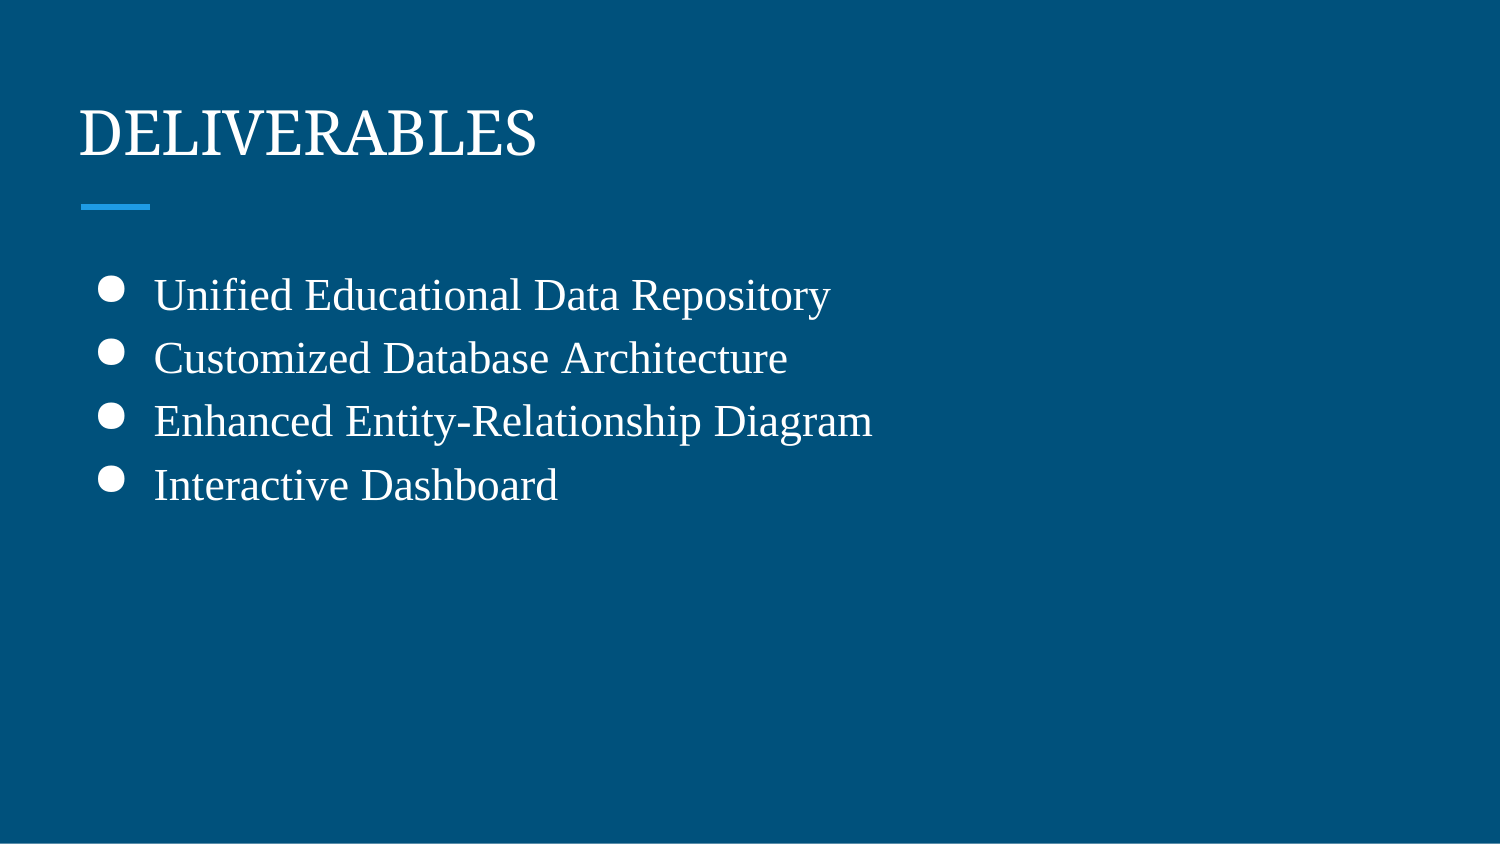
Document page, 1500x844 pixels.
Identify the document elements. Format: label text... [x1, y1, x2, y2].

text_box Unified Educational Data Repository Customized Database Architecture Enhanced Entity-Relationship Diagram Interactive Dashboard [91, 254, 877, 509]
title DELIVERABLES [76, 91, 549, 235]
